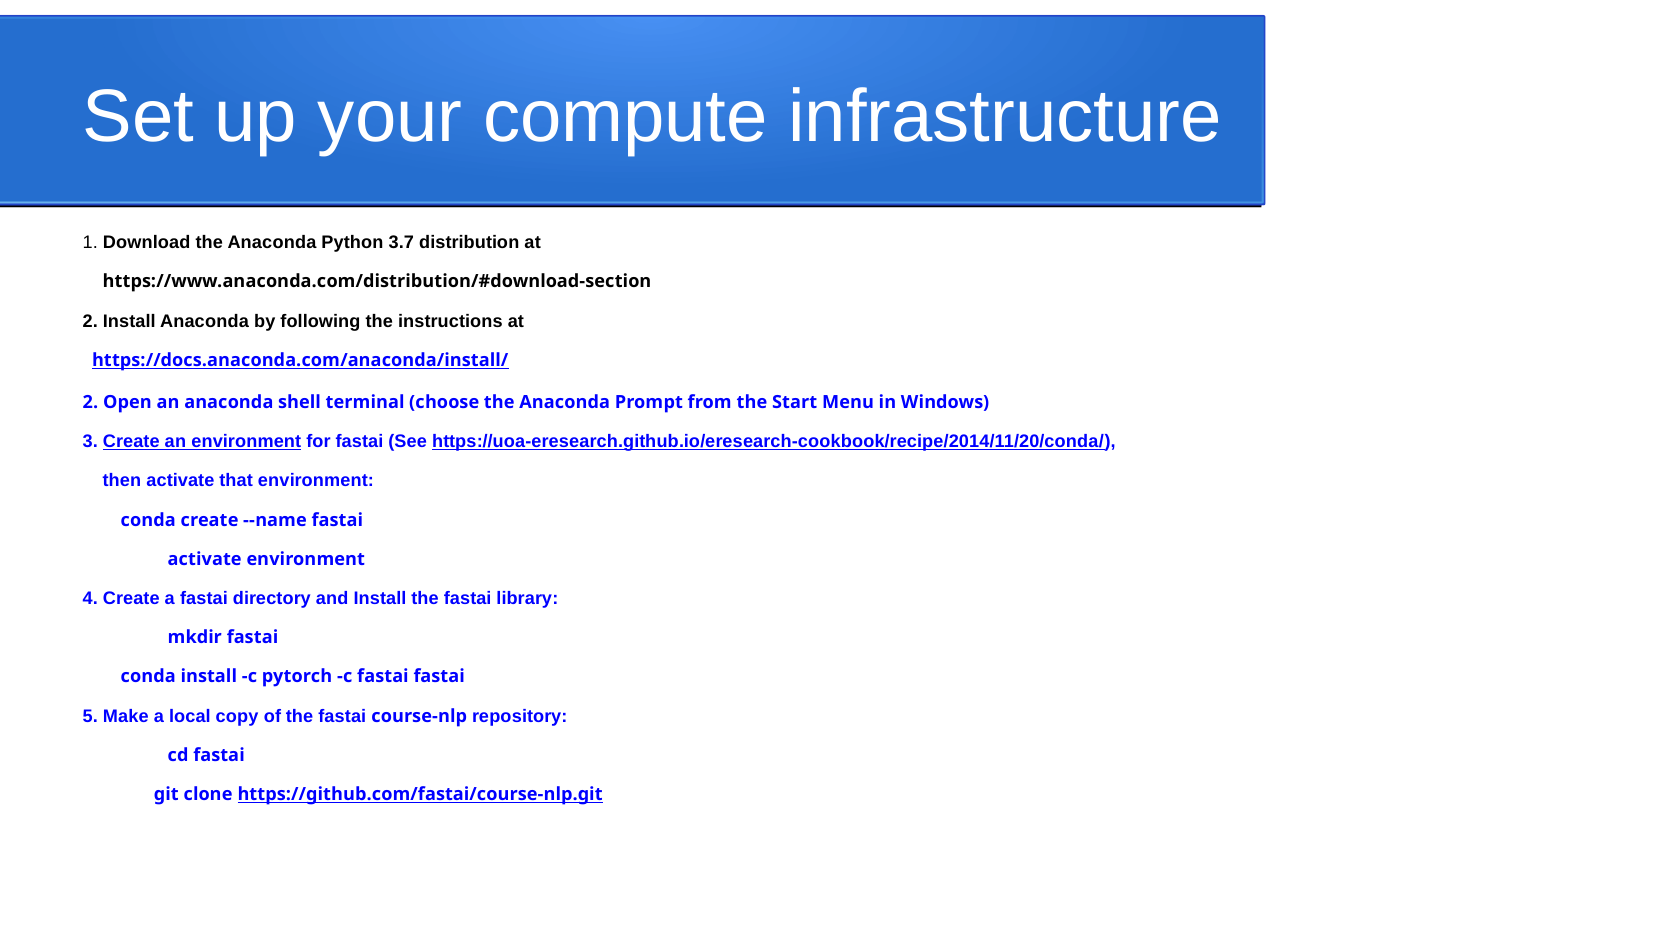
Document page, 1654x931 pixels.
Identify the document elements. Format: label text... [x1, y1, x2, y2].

picture [0, 13, 1269, 211]
text_box 1. Download the Anaconda Python 3.7 distribution at https://www.anaconda.com/distribution/#download-section 2. Install Anaconda by following the instructions at https://docs.anaconda.com/anaconda/install/ 2. Open an anaconda shell terminal (choose the Anaconda Prompt from the Start Menu in Windows) 3. Create an environment for fastai (See https://uoa-eresearch.github.io/eresearch-cookbook/recipe/2014/11/20/conda/), then activate that environment: conda create --name fastai activate environment 4. Create a fastai directory and Install the fastai library: mkdir fastai conda install -c pytorch -c fastai fastai 5. Make a local copy of the fastai course-nlp repository: cd fastai git clone https://github.com/fastai/course-nlp.git [82, 230, 1599, 892]
text_box Set up your compute infrastructure [82, 67, 1235, 157]
